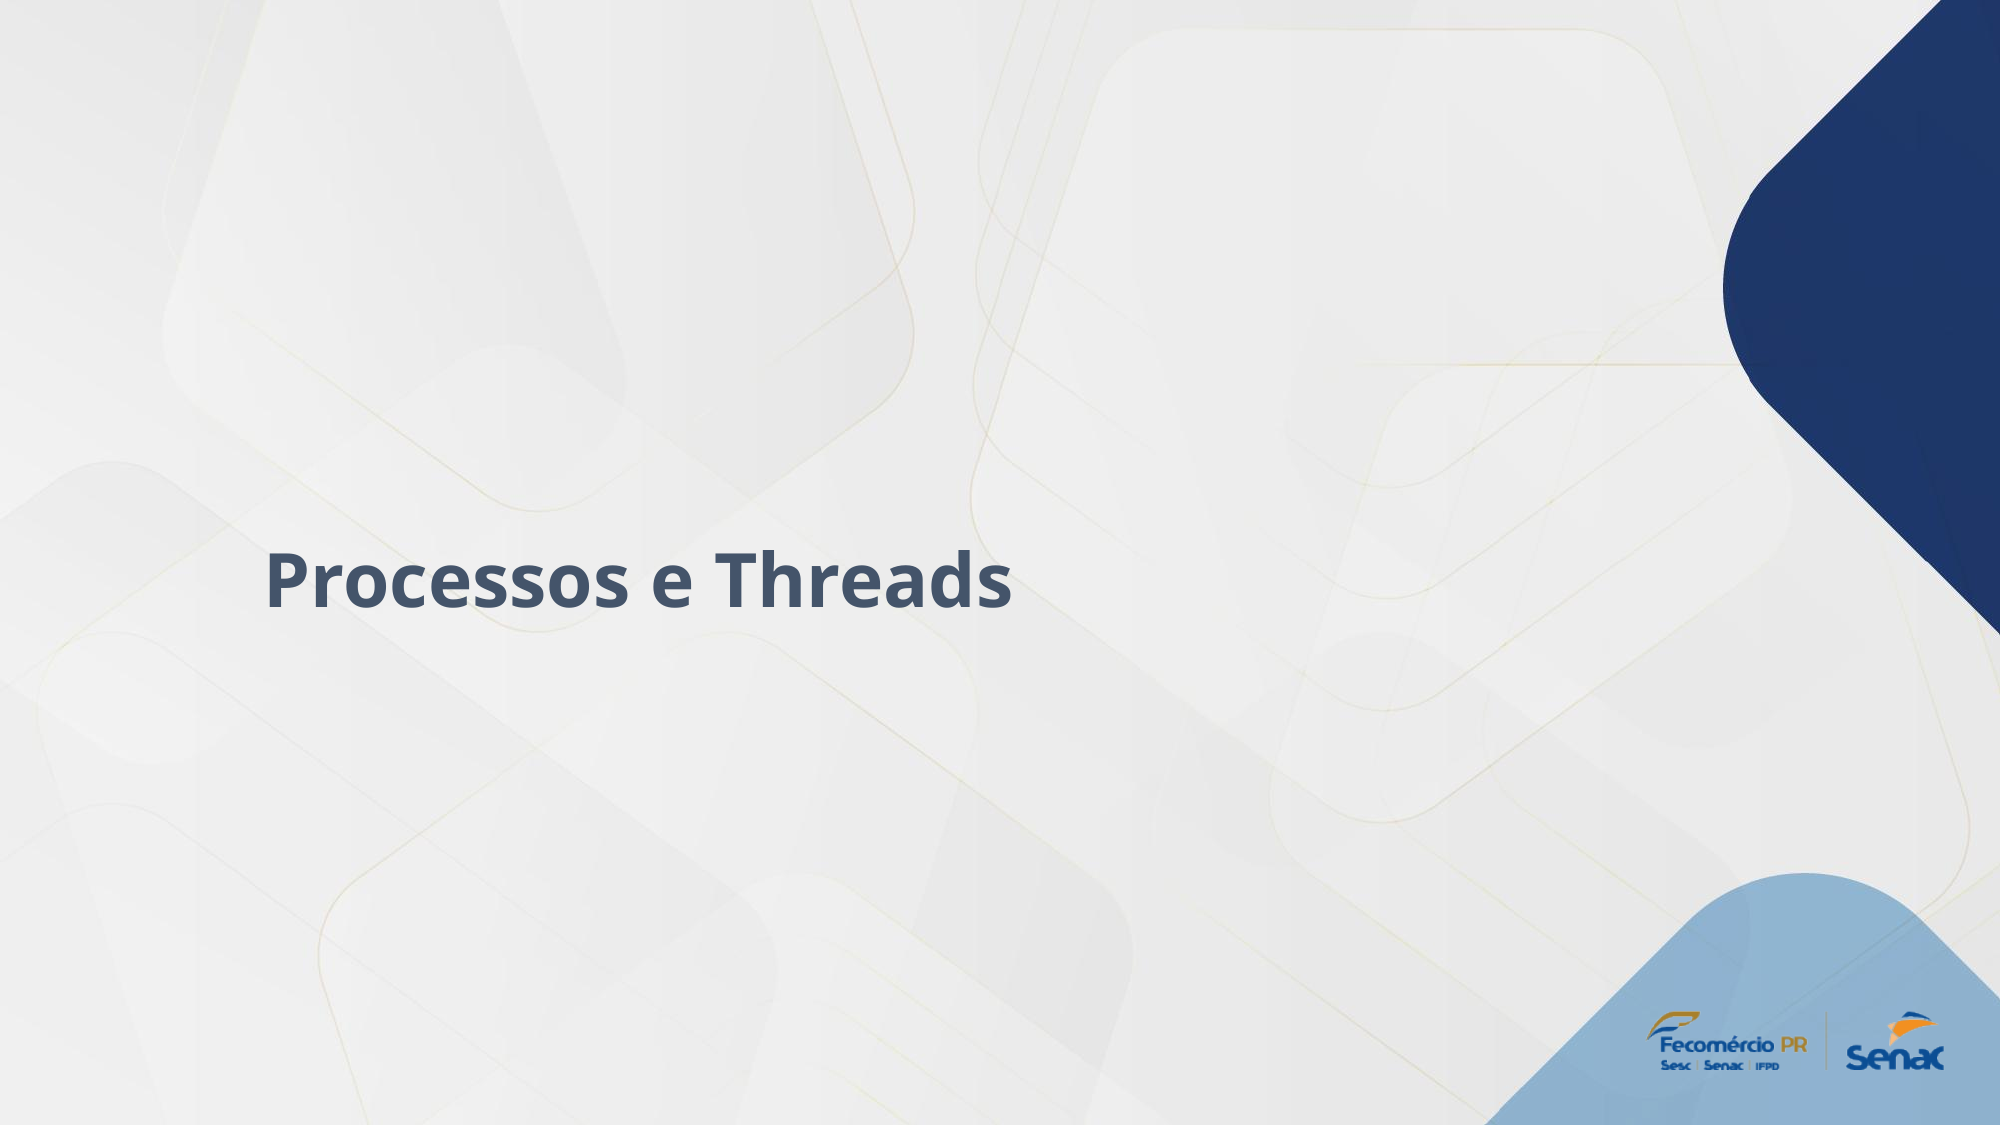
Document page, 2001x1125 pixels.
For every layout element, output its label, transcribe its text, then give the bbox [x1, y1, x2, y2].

text_box Processos​ e Threads [248, 524, 1225, 630]
picture [0, 0, 2000, 1125]
